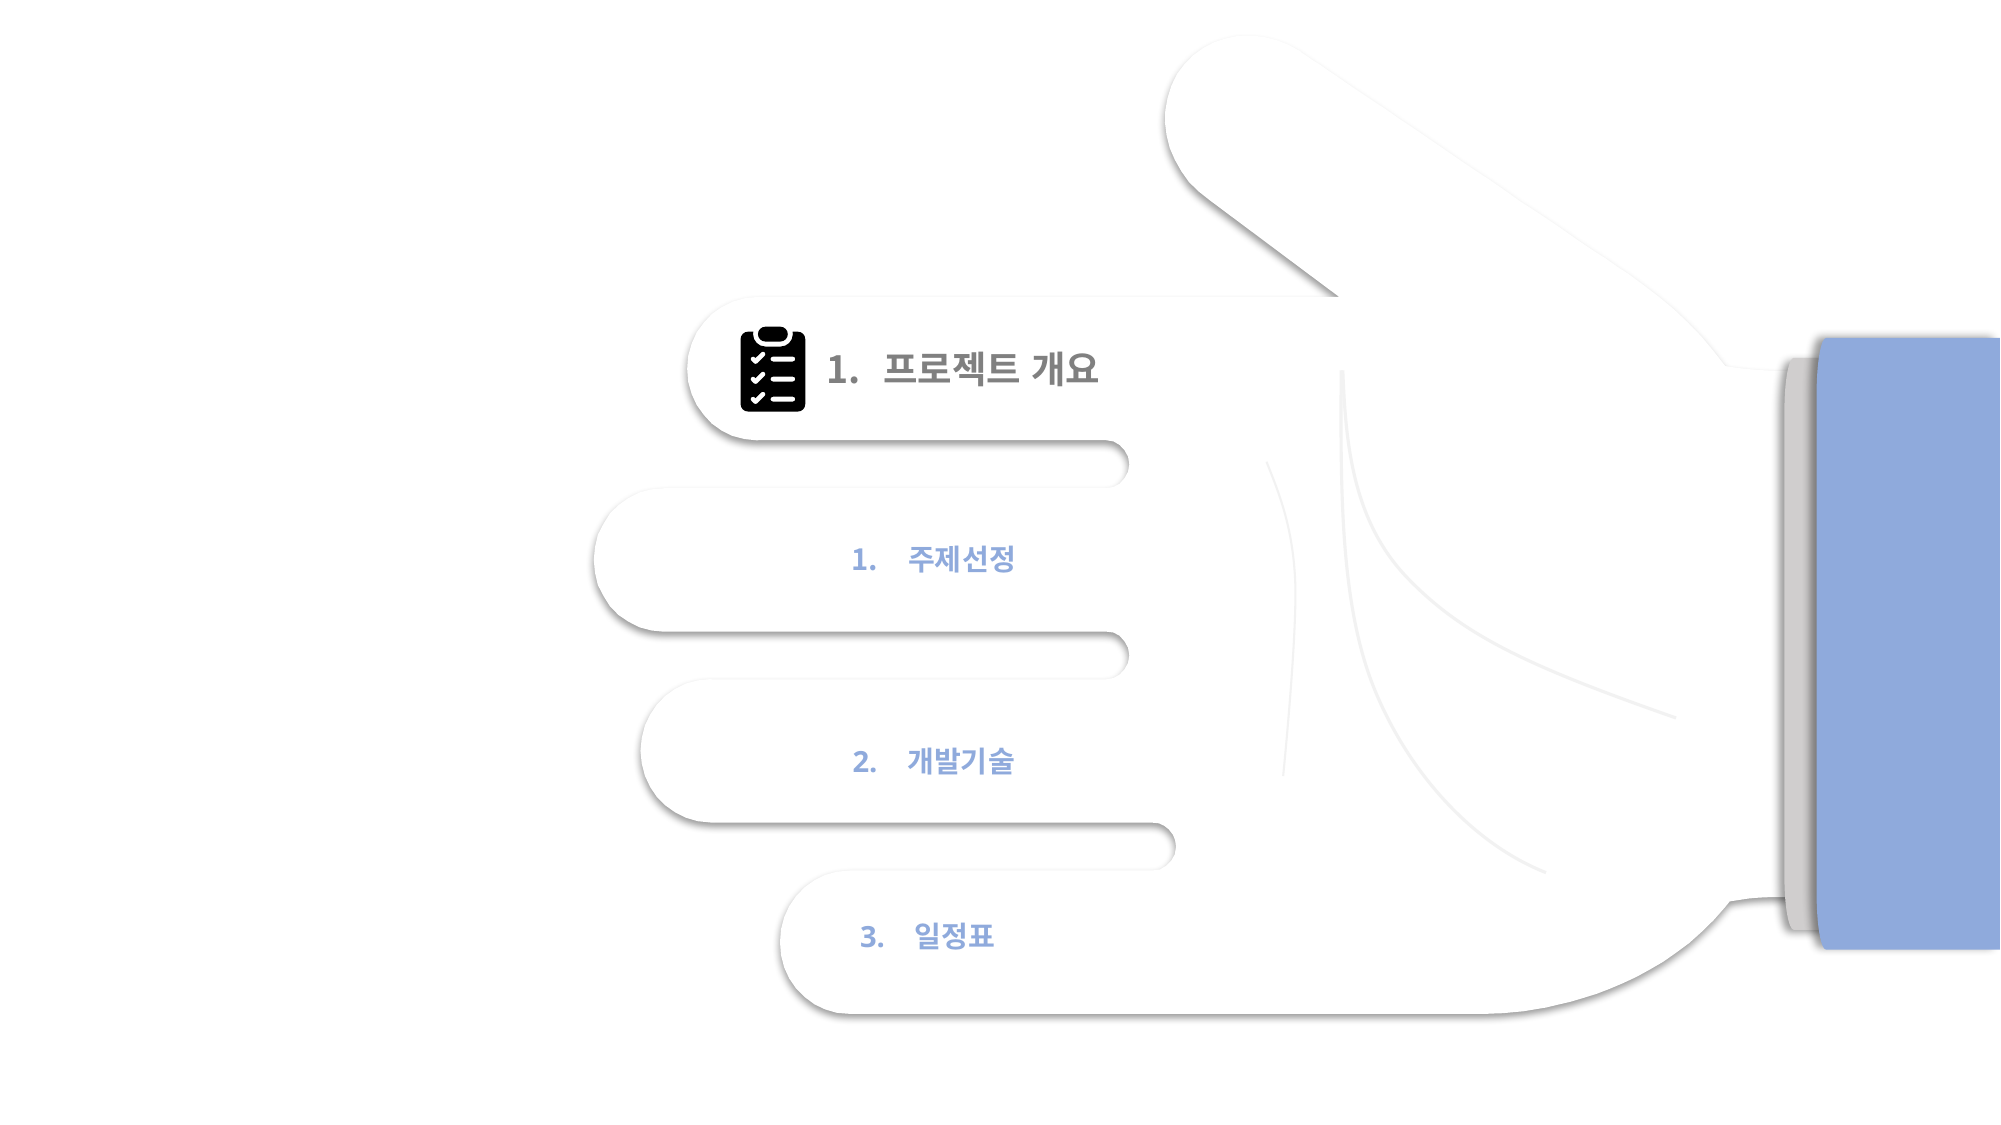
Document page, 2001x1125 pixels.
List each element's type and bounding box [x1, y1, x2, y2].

text_box [593, 35, 2000, 1014]
